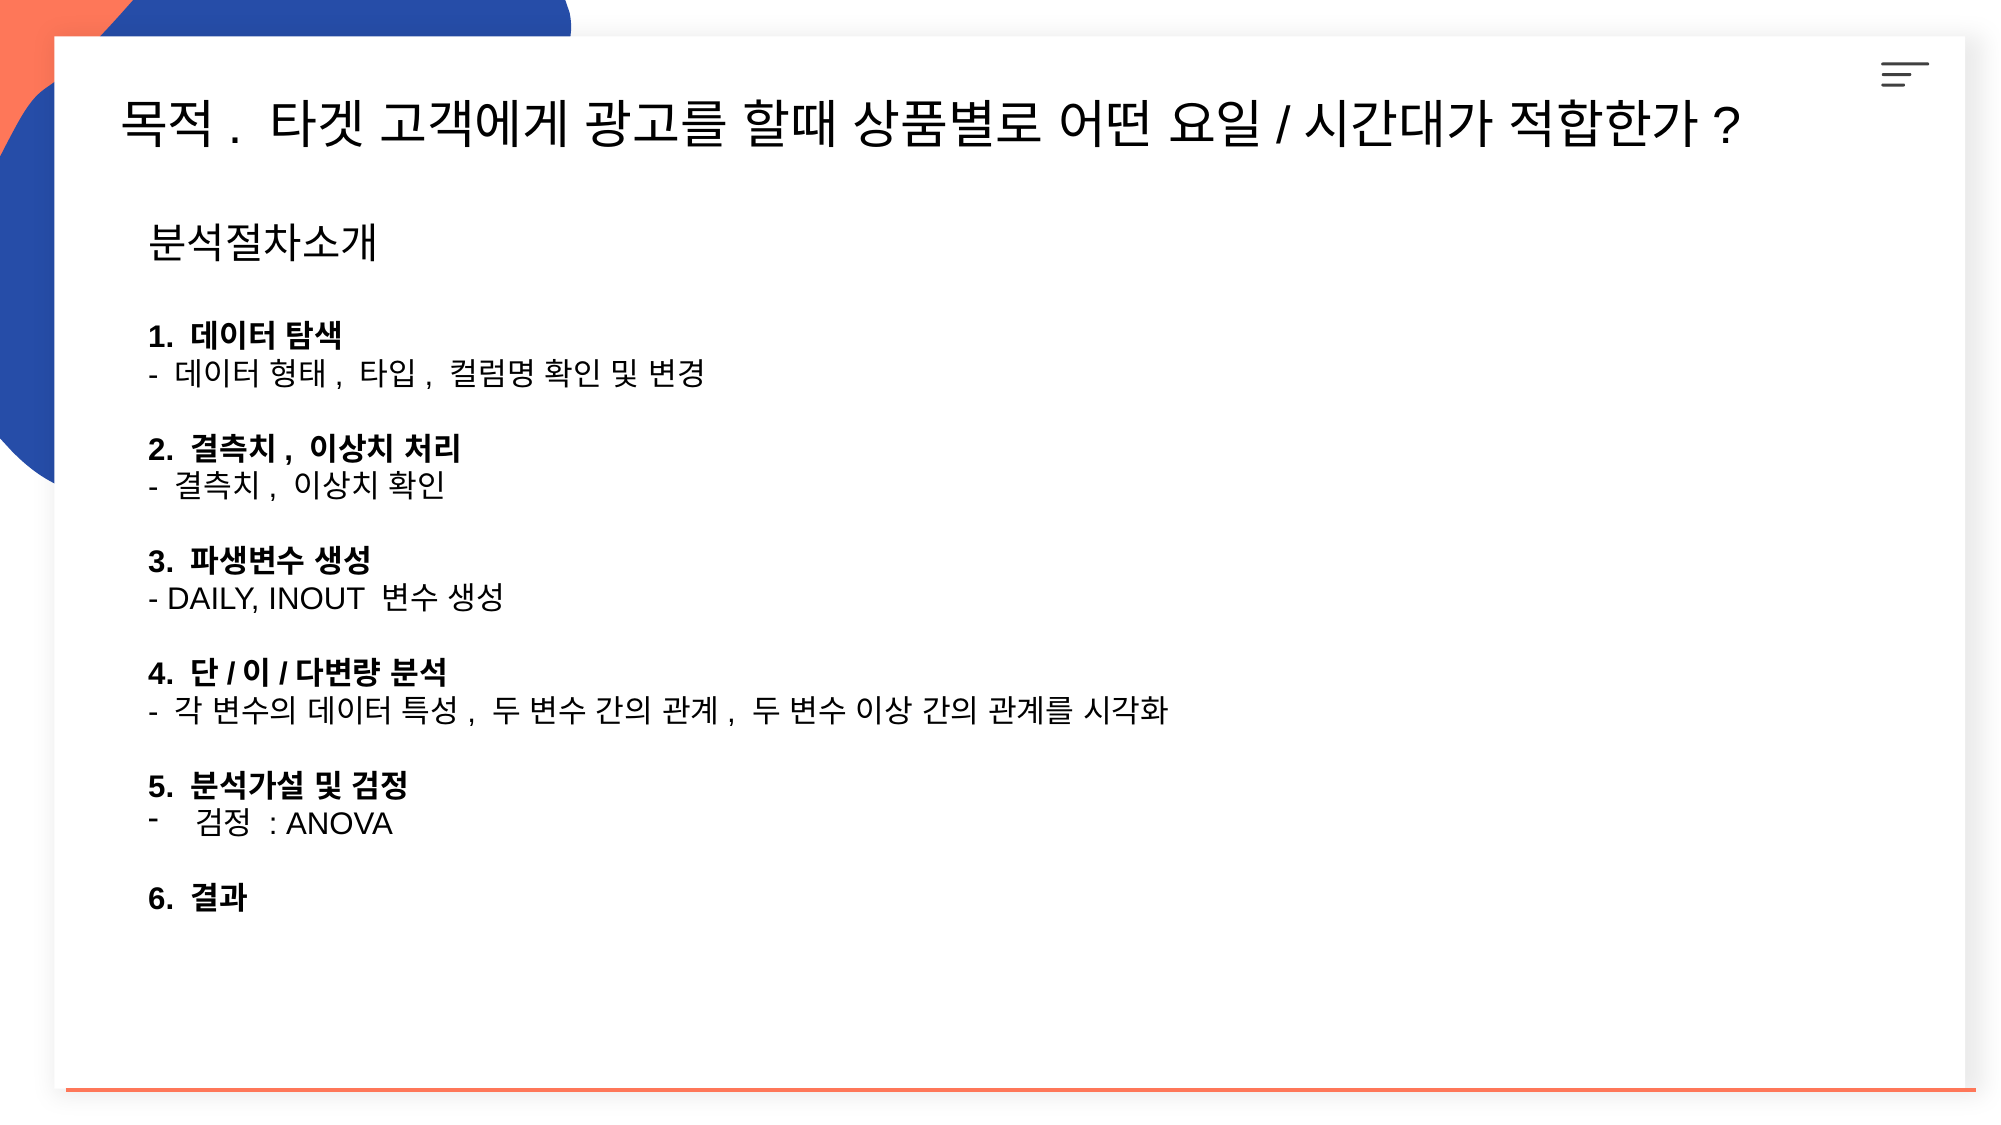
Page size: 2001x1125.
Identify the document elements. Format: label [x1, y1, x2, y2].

text_box [0, 0, 572, 499]
text_box [54, 36, 1977, 1091]
